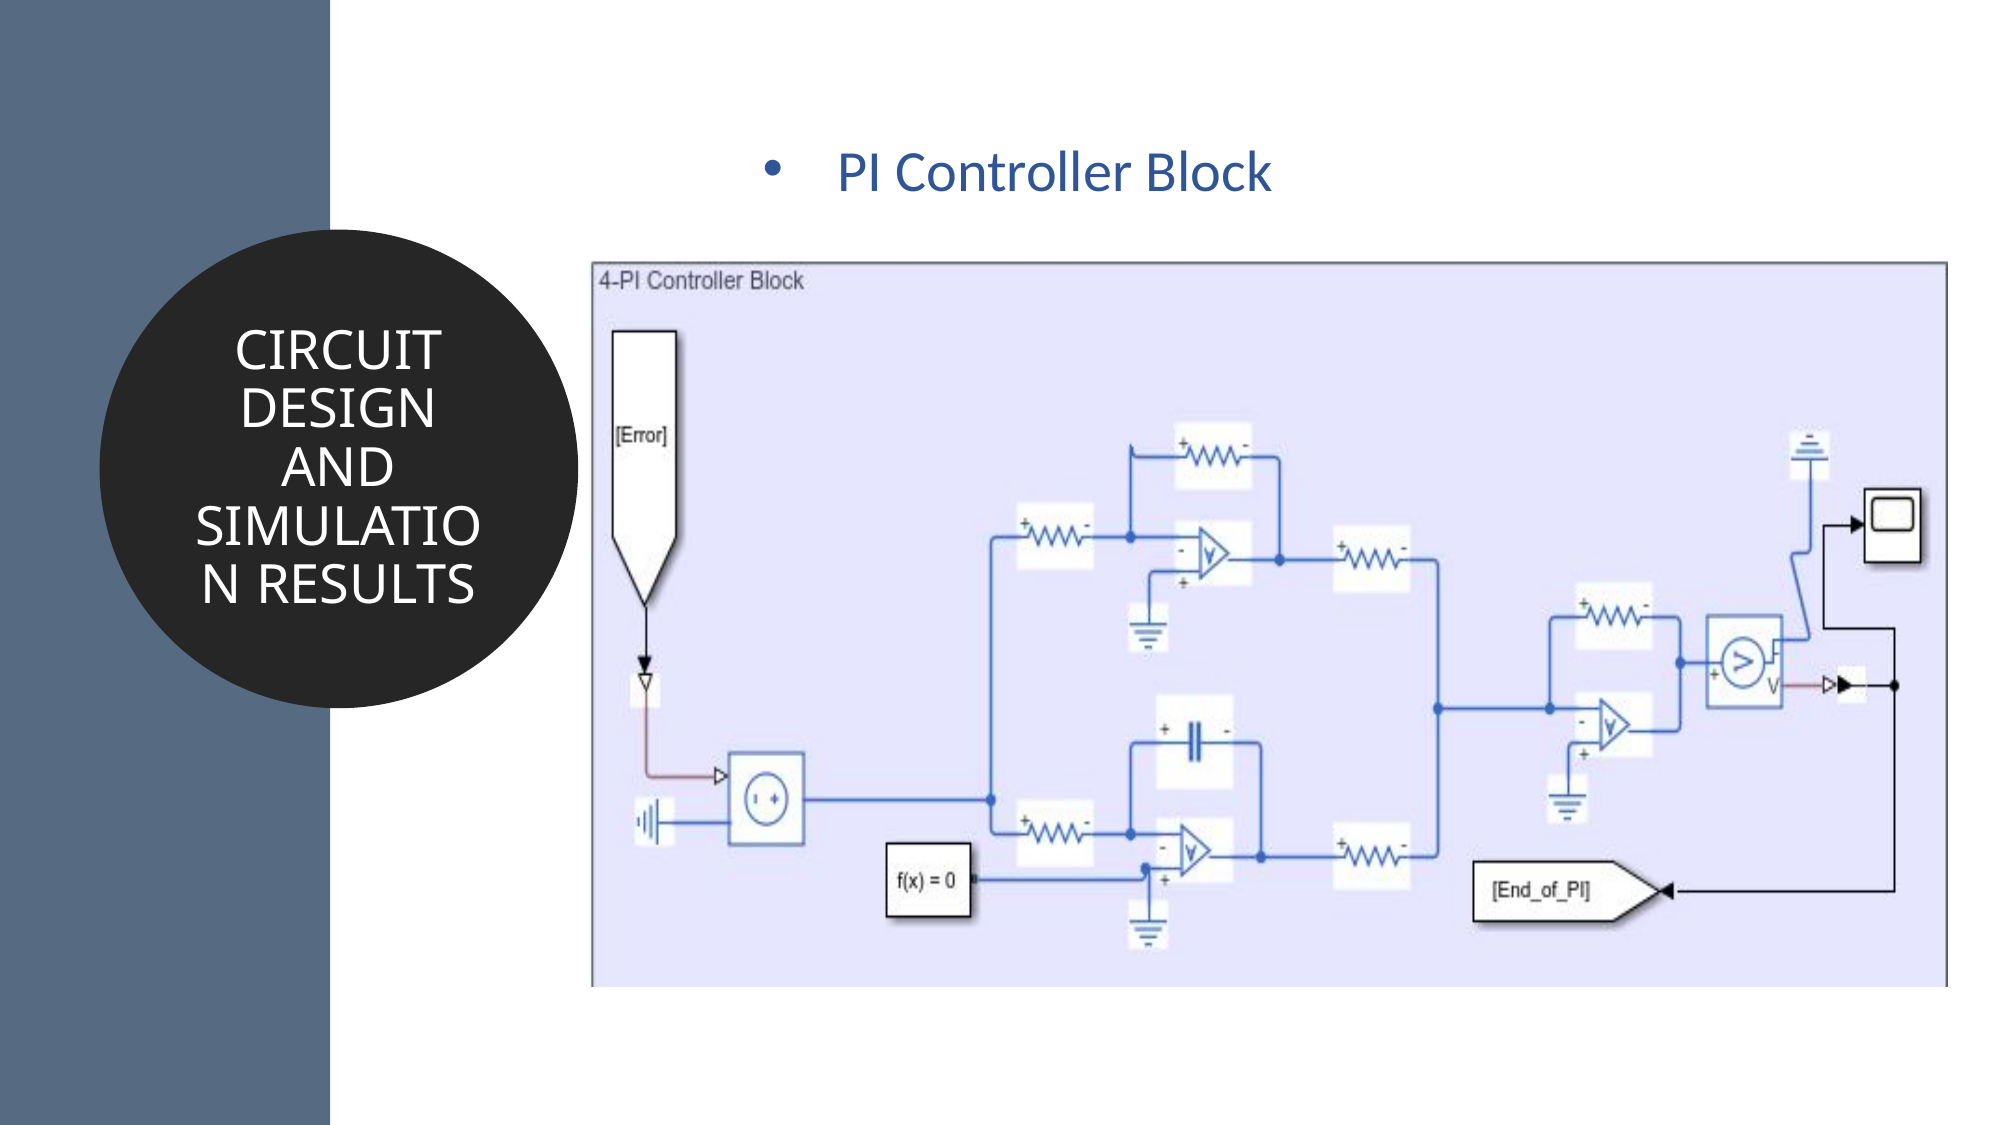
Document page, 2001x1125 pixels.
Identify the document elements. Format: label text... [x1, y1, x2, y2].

text_box [0, 0, 331, 1125]
text_box CIRCUIT DESIGN AND SIMULATION RESULTS [113, 243, 564, 694]
text_box PI Controller Block [747, 125, 1288, 211]
picture [588, 260, 1948, 987]
